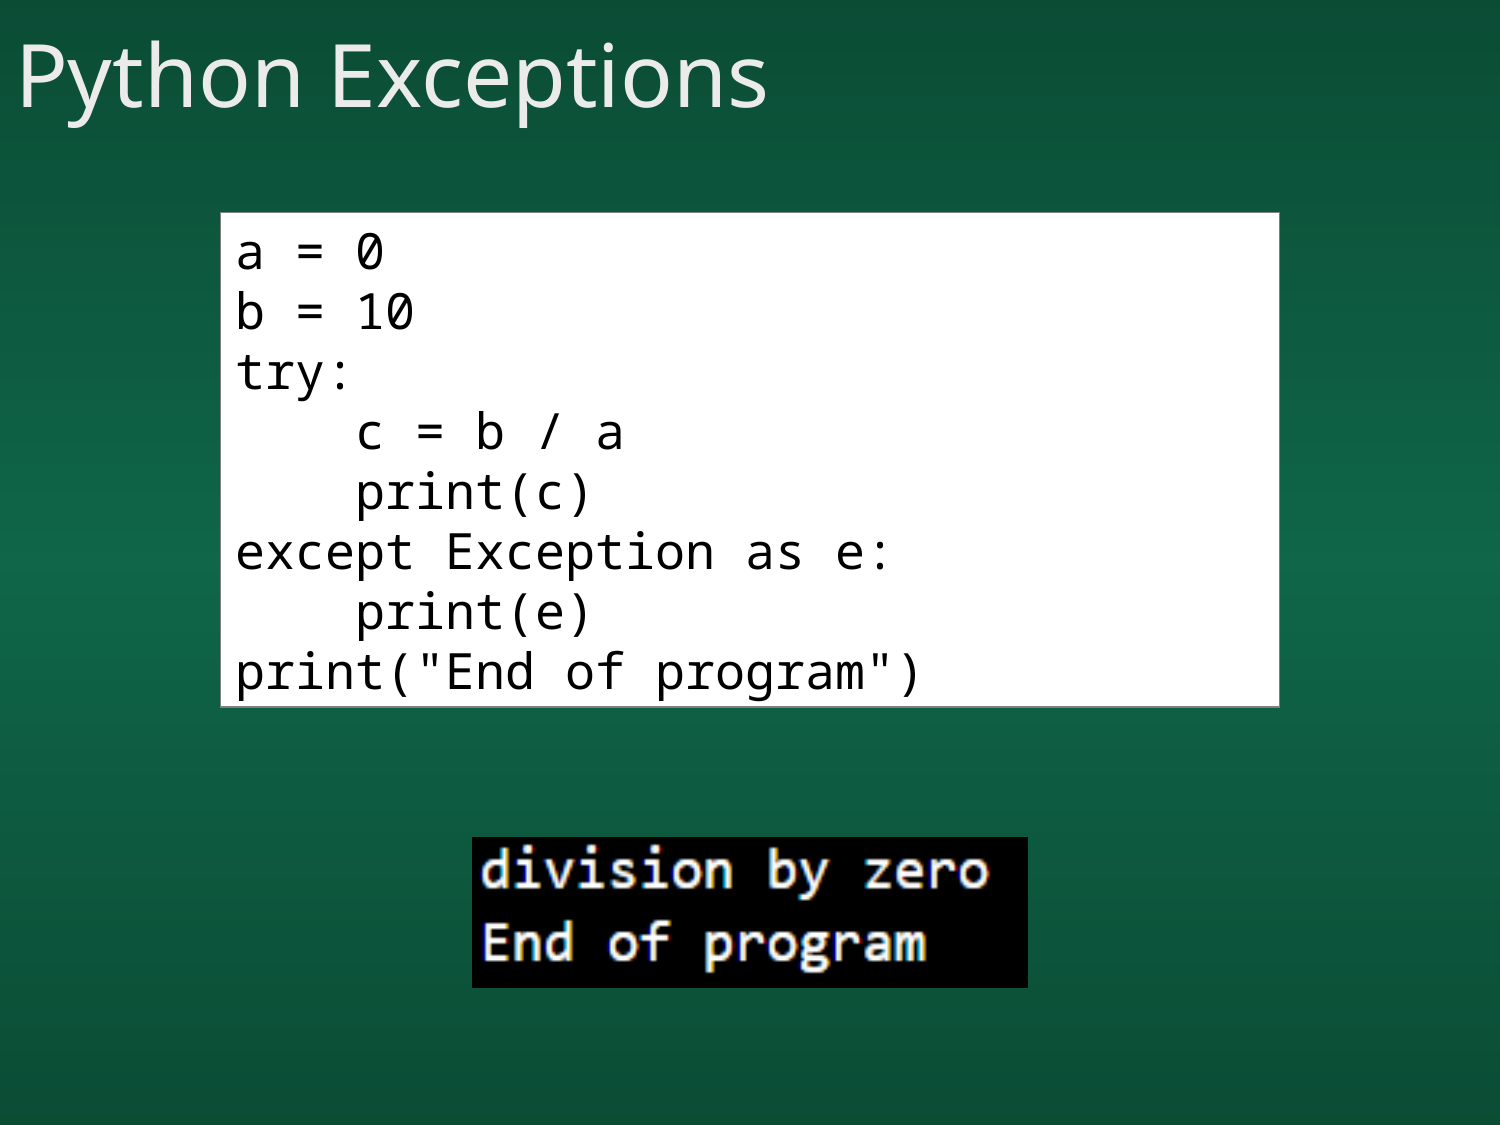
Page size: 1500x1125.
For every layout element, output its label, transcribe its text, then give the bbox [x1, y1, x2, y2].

picture [472, 837, 1028, 988]
text_box a = 0 b = 10 try: c = b / a print(c) except Exception as e: print(e) print("End of program") [220, 212, 1280, 708]
title Python Exceptions [0, 12, 1500, 138]
